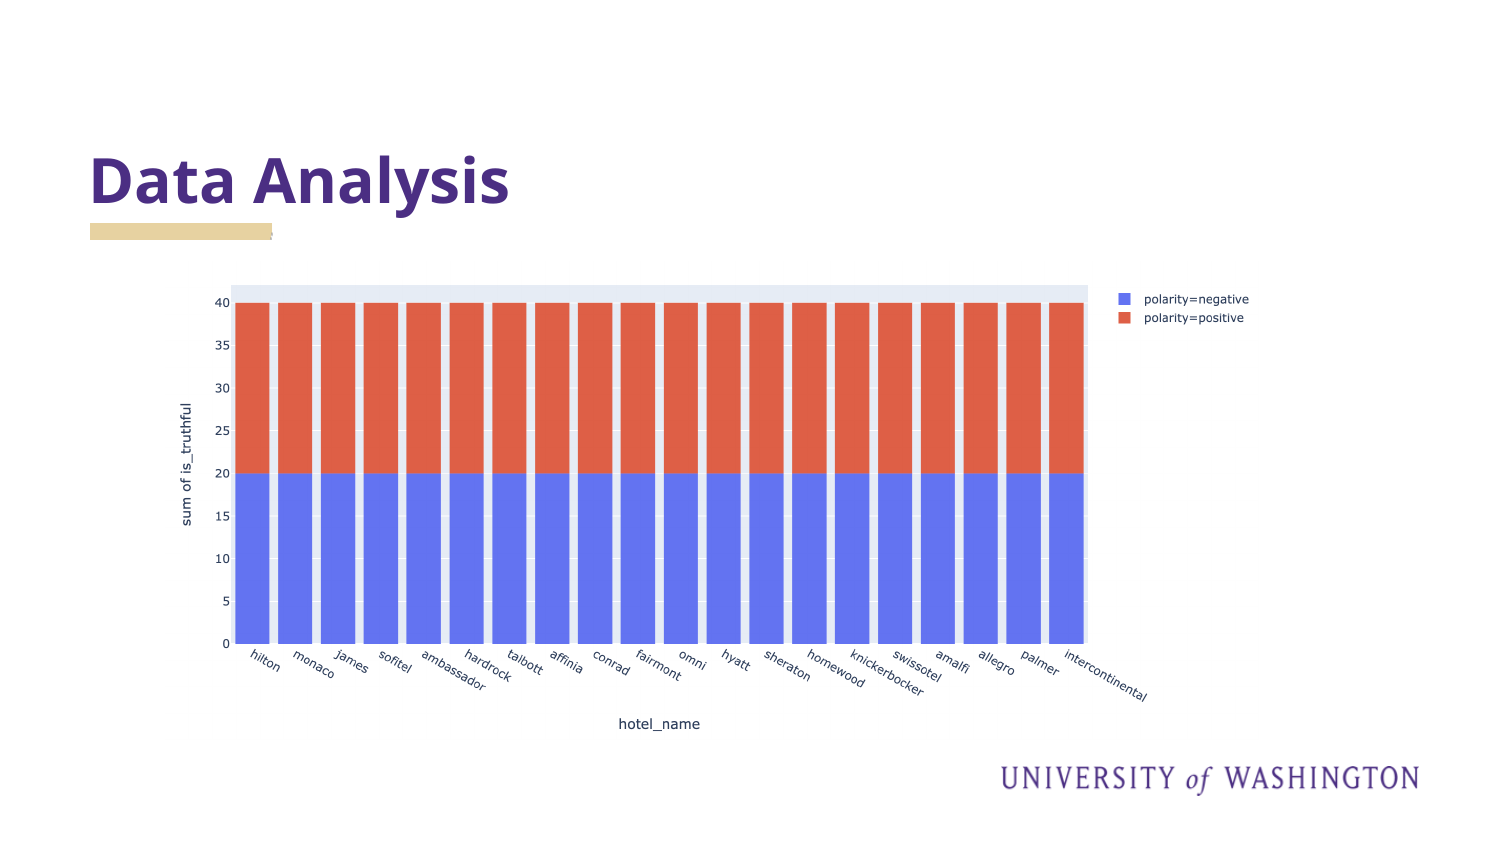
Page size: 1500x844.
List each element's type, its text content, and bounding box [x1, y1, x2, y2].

title Data Analysis [73, 60, 1419, 224]
picture [165, 261, 1259, 740]
picture [90, 224, 273, 240]
picture [1001, 766, 1419, 796]
